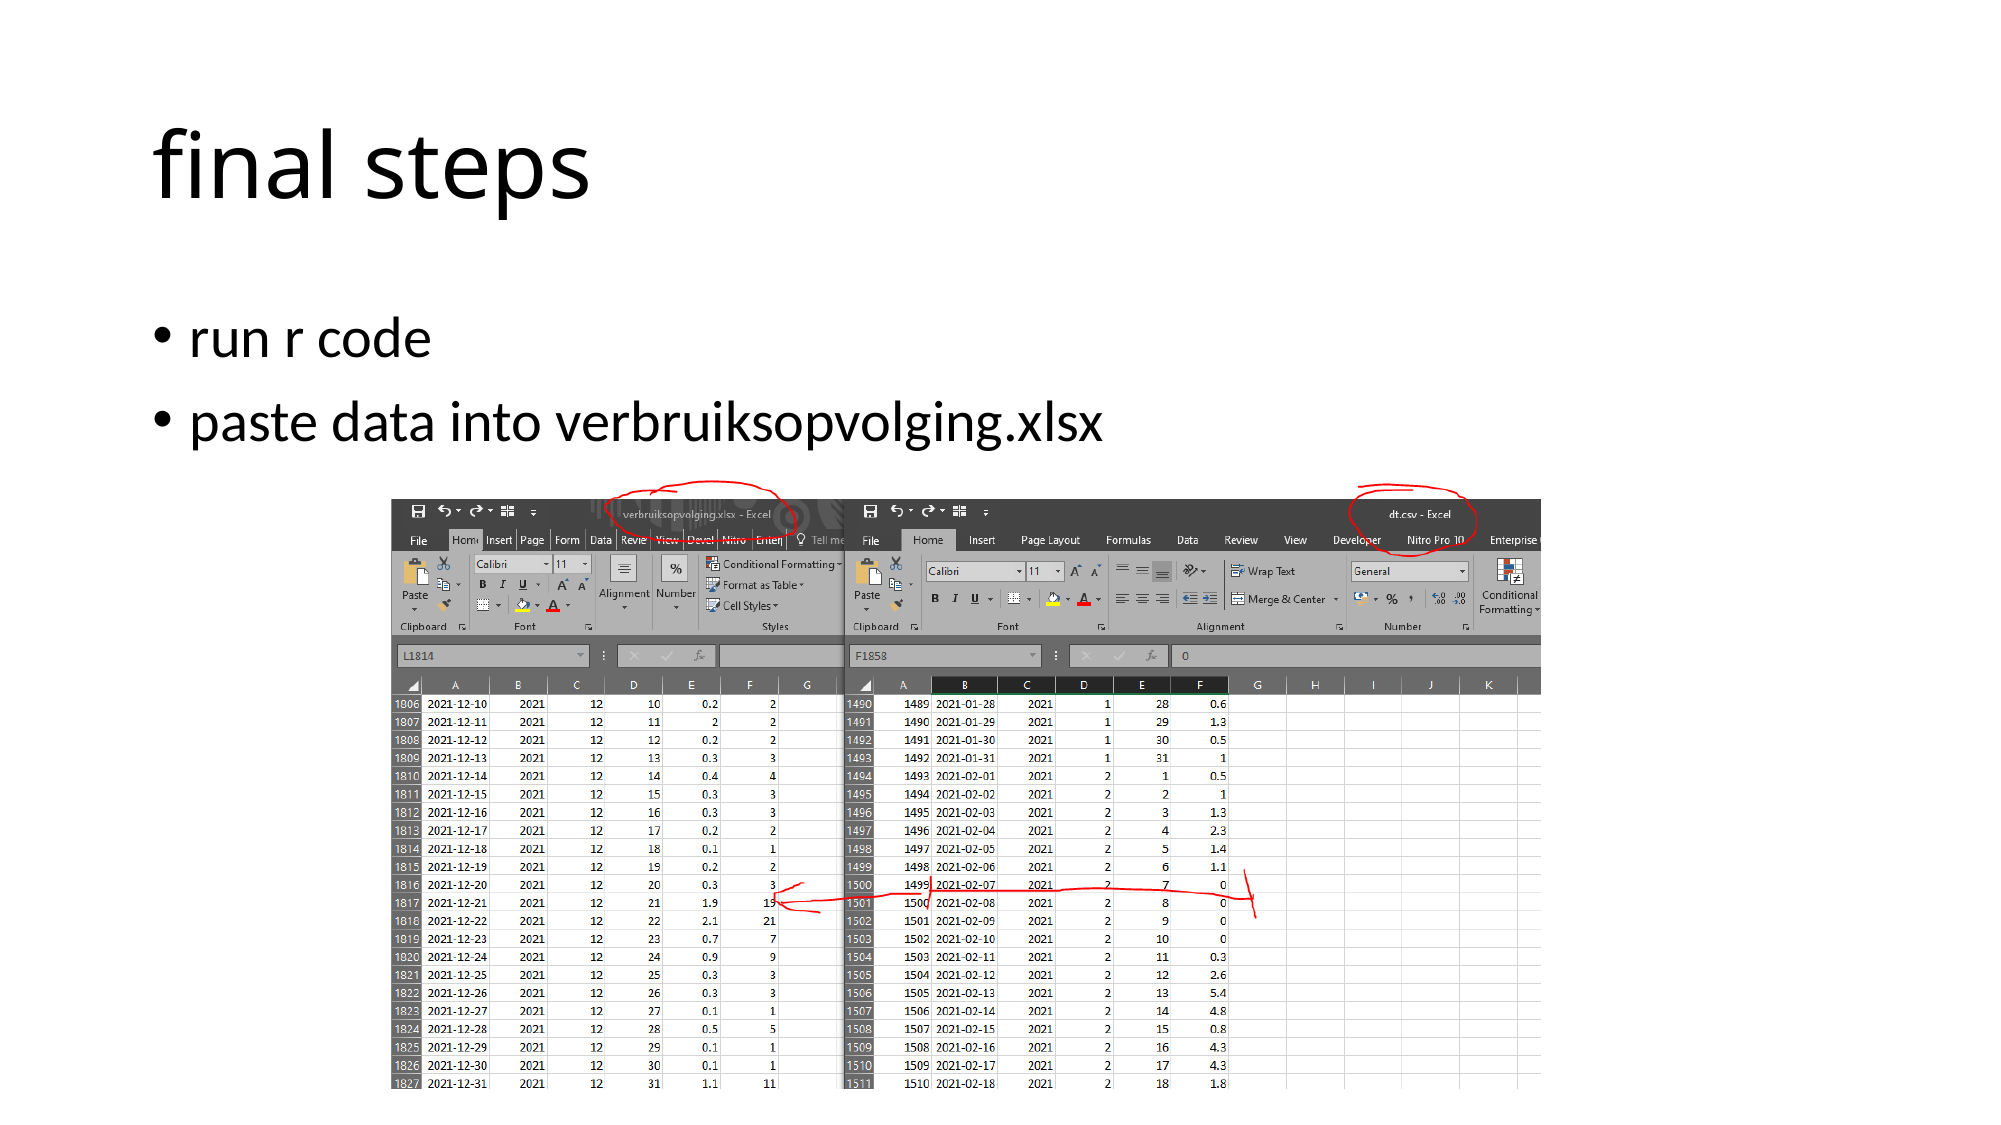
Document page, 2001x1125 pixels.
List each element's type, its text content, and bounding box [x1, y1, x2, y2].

title final steps [137, 59, 1863, 278]
list run r code paste data into verbruiksopvolging.xlsx [137, 299, 1863, 1014]
picture [391, 480, 1541, 1089]
